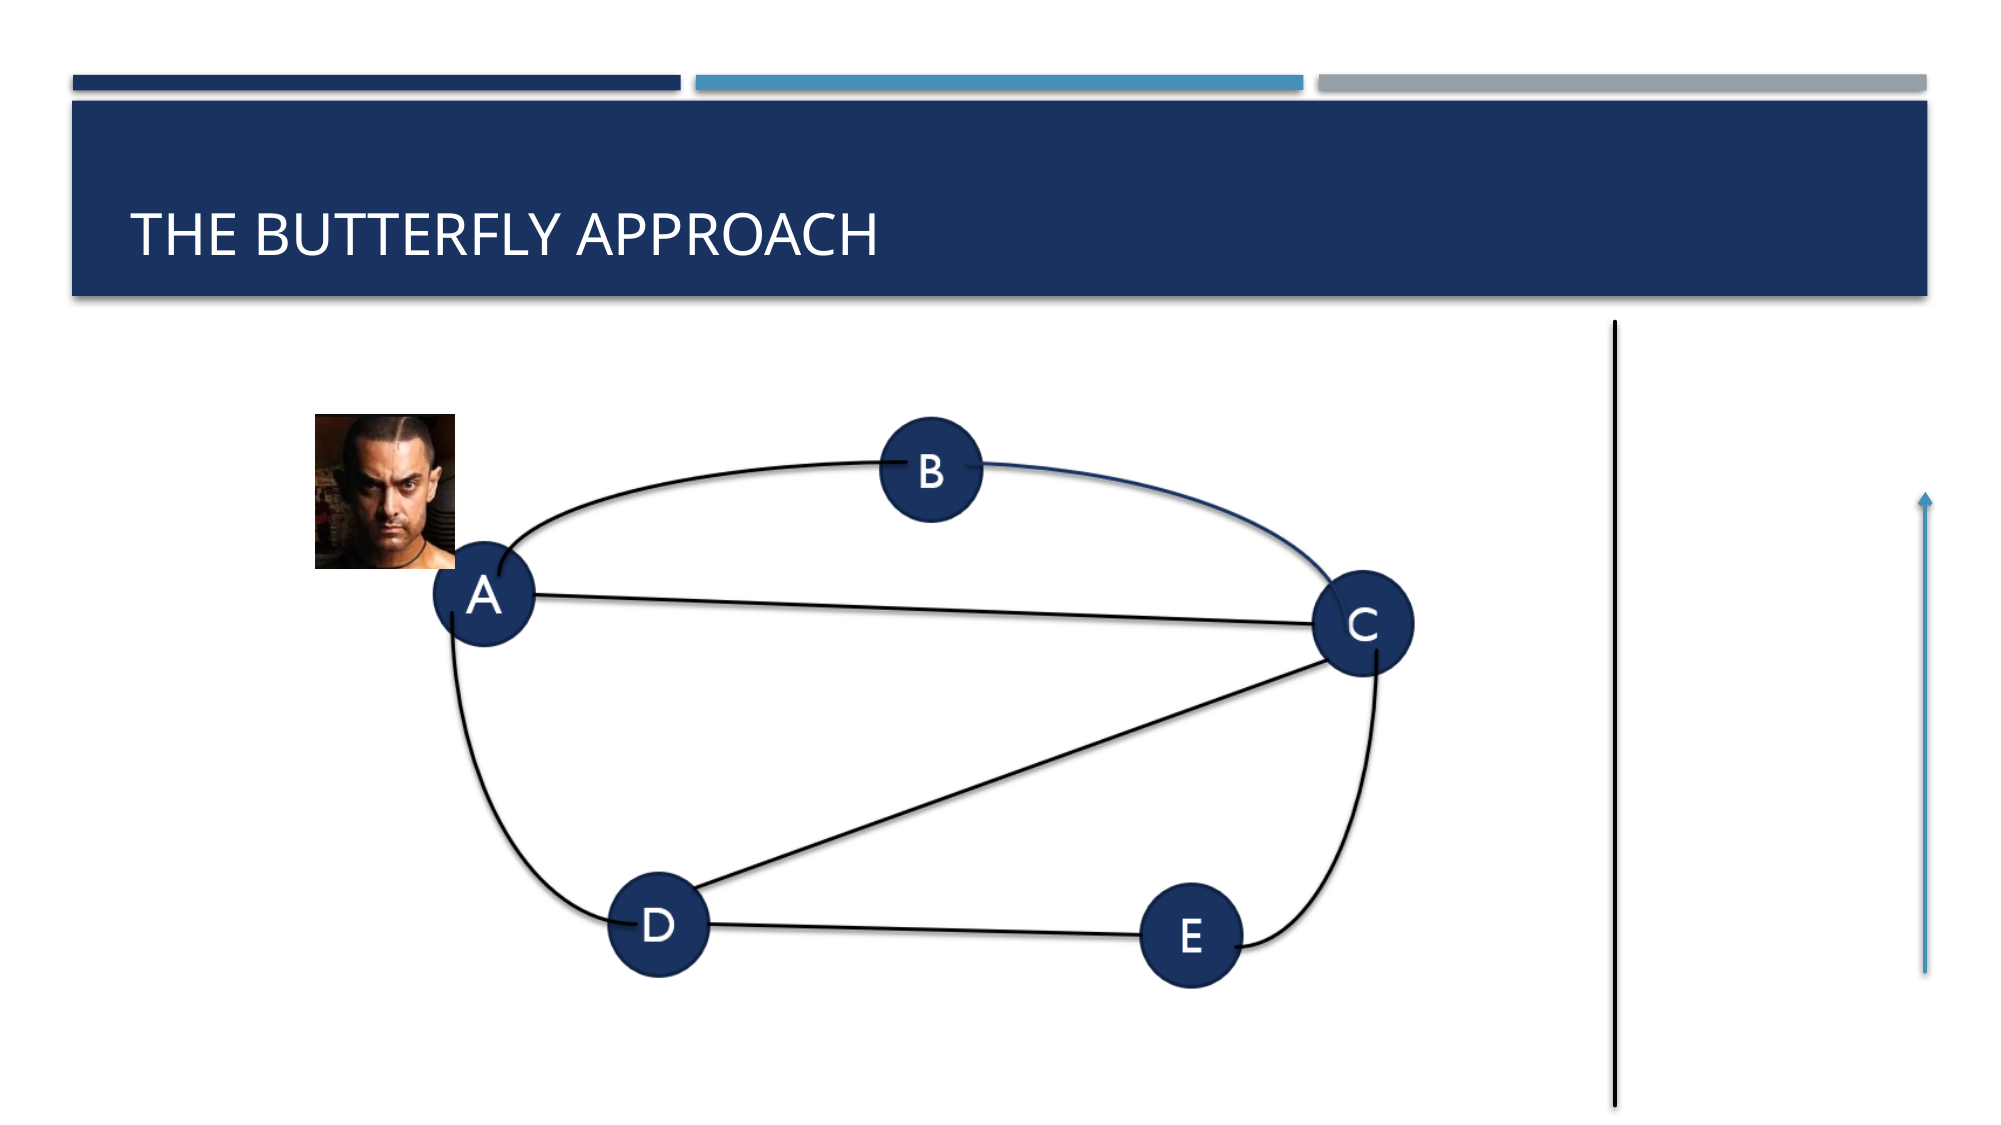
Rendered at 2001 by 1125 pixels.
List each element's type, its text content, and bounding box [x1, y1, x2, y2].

picture [314, 370, 1546, 1031]
title The Butterfly approach [115, 108, 1926, 275]
